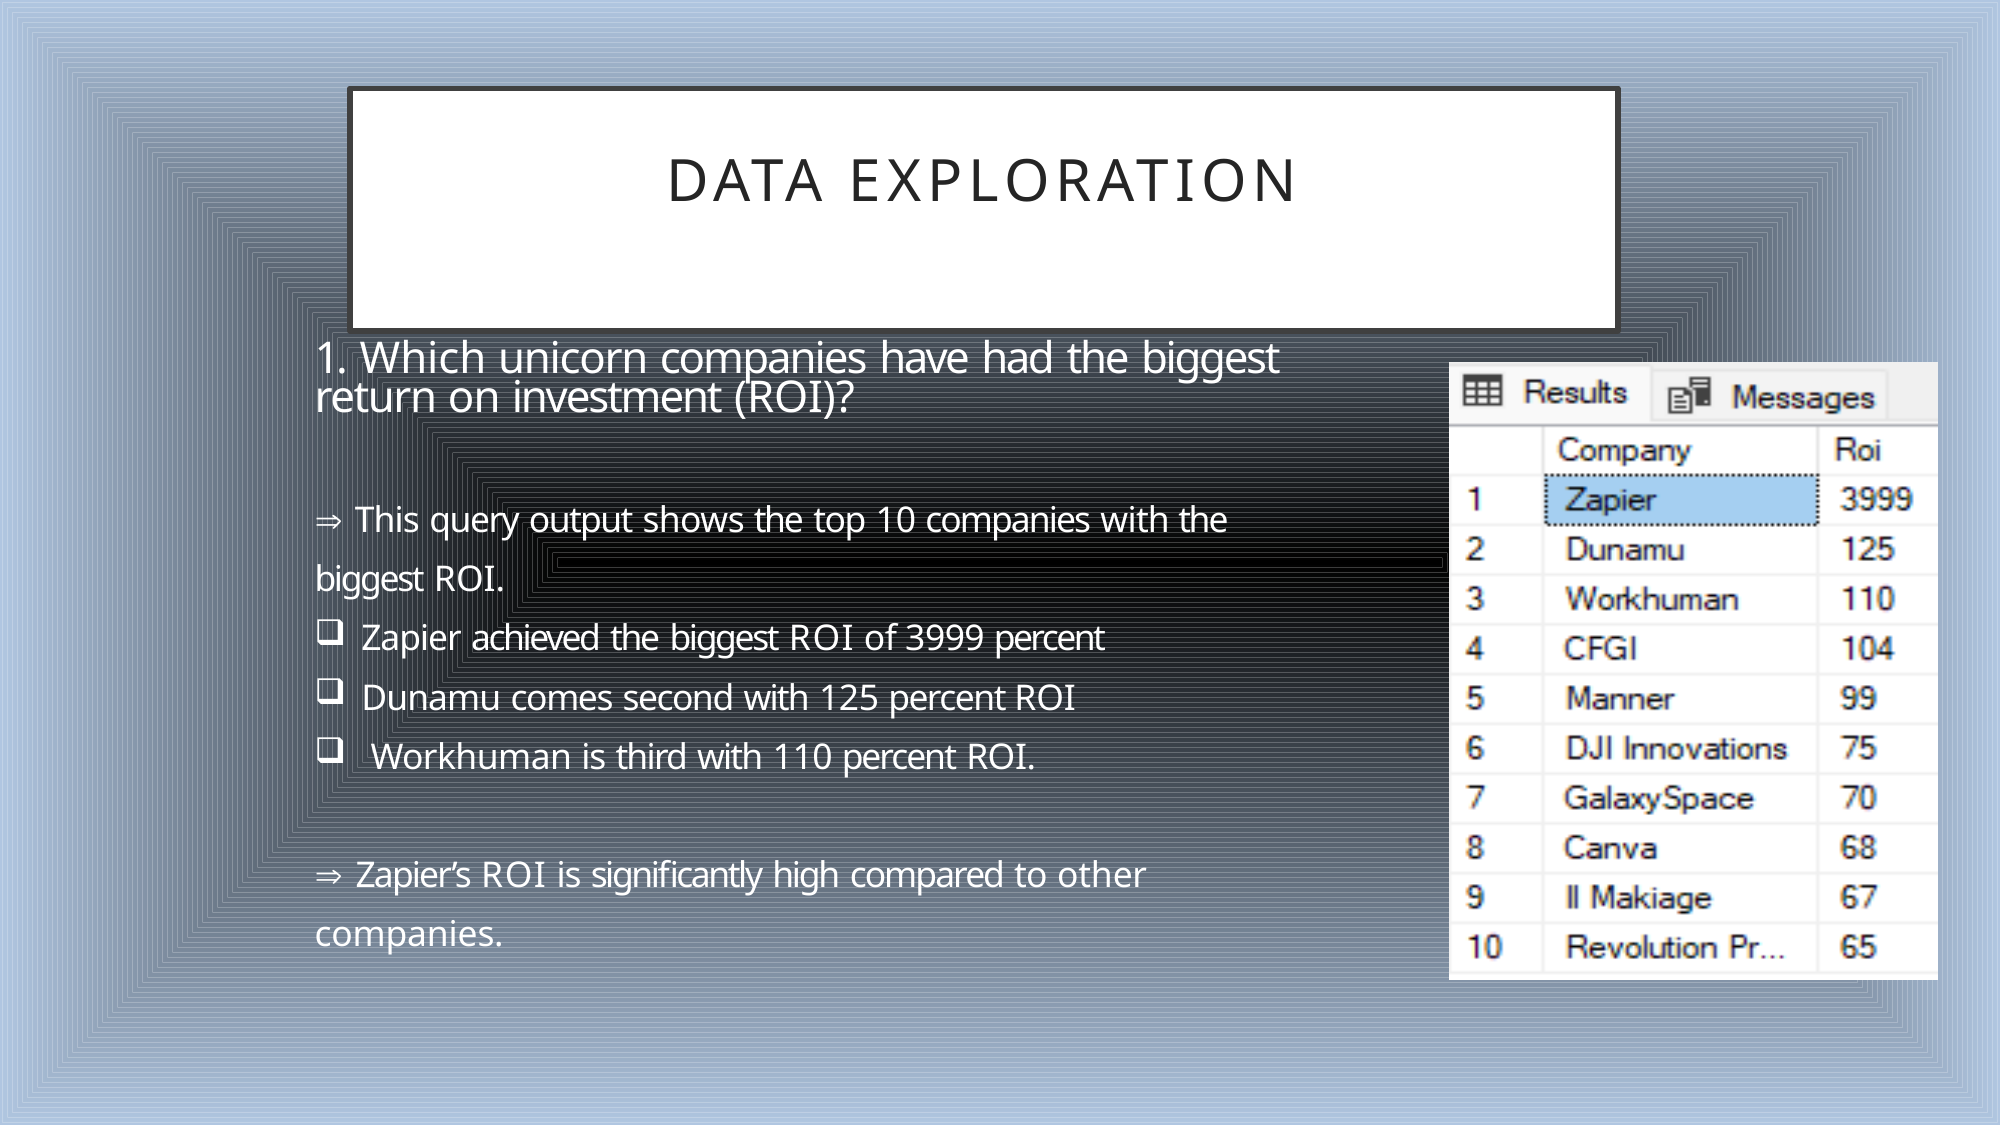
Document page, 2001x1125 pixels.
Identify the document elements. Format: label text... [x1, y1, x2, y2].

picture [1449, 362, 1938, 981]
title DATA EXPLORATION [350, 88, 1618, 331]
text_box 1. Which unicorn companies have had the biggest return on investment (ROI)?  This query output shows the top 10 companies with the biggest ROI. Zapier achieved the biggest ROI of 3999 percent Dunamu comes second with 125 percent ROI Workhuman is third with 110 percent ROI.  Zapier’s ROI is significantly high compared to other companies. [312, 337, 1351, 954]
